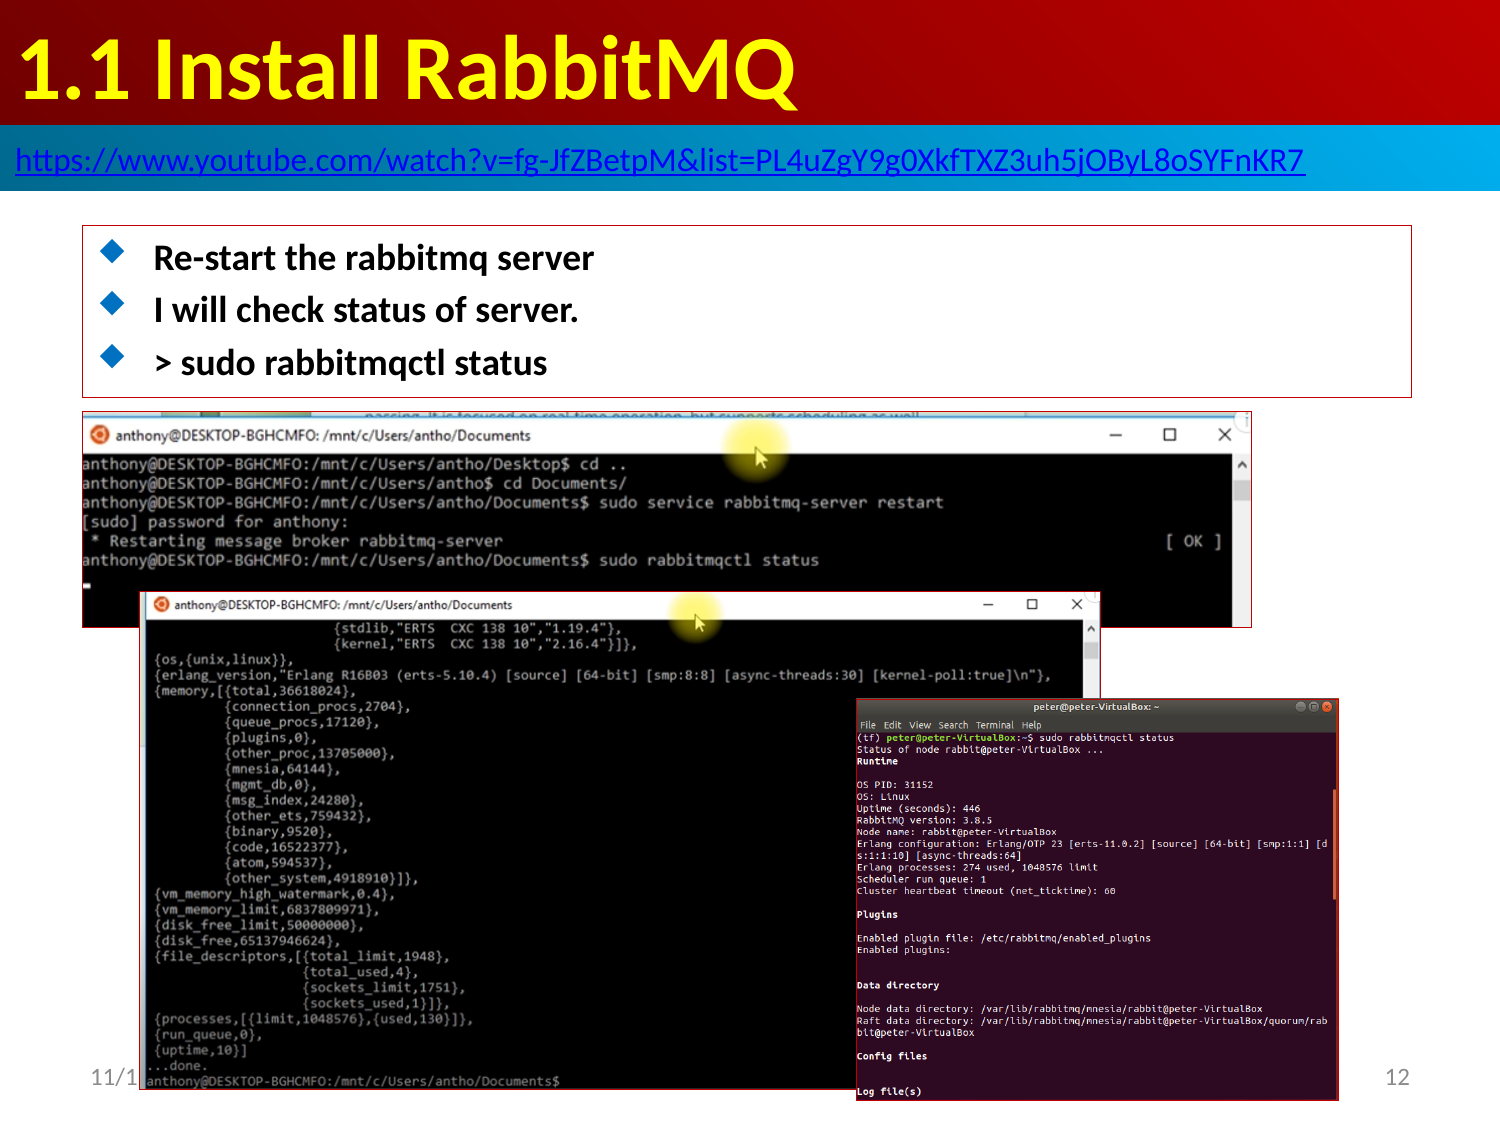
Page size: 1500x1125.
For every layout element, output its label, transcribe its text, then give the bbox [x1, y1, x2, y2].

title 1.1 Install RabbitMQ [0, 0, 1500, 125]
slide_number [75, 1042, 425, 1109]
subtitle Re-start the rabbitmq server I will check status of server. > sudo rabbitmqctl status [82, 225, 1412, 398]
text_box https://www.youtube.com/watch?v=fg-JfZBetpM&list=PL4uZgY9g0XkfTXZ3uh5jOByL8oSYFnKR7 [0, 125, 1500, 191]
slide_number 12 [1338, 1042, 1425, 1109]
picture [81, 410, 1340, 1101]
